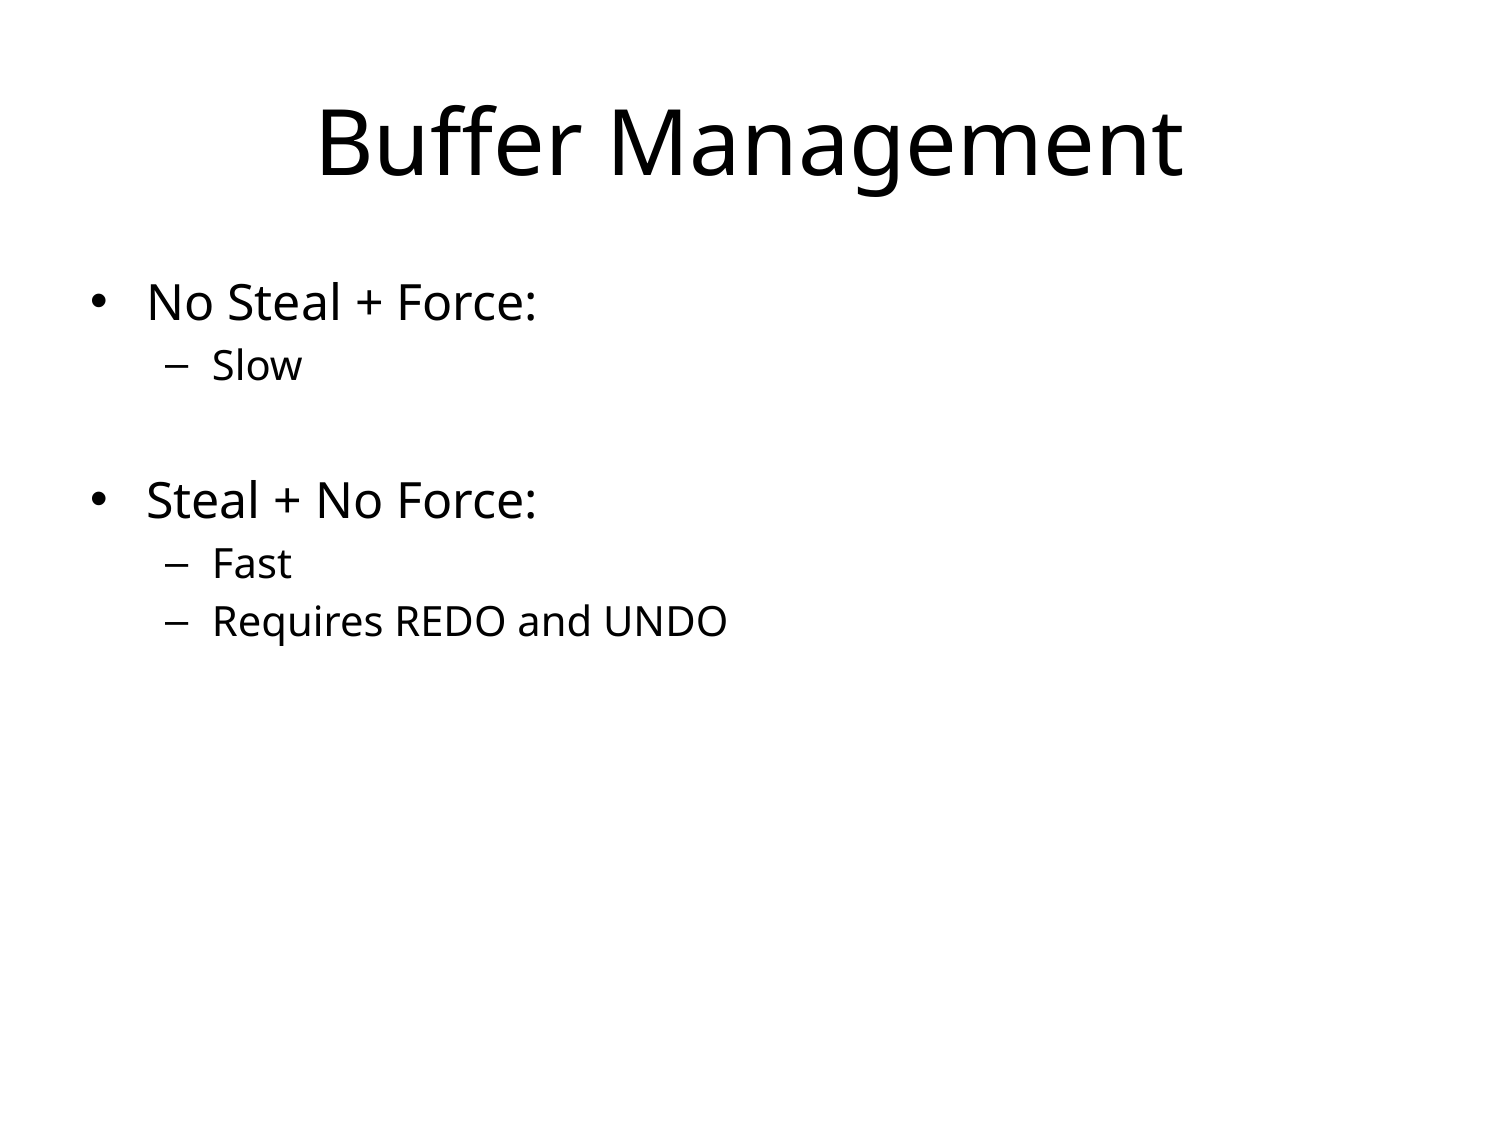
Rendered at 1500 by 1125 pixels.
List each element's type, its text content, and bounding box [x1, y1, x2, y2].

title Buffer Management [75, 45, 1425, 233]
list No Steal + Force: Slow Steal + No Force: Fast Requires REDO and UNDO [75, 262, 1425, 1095]
